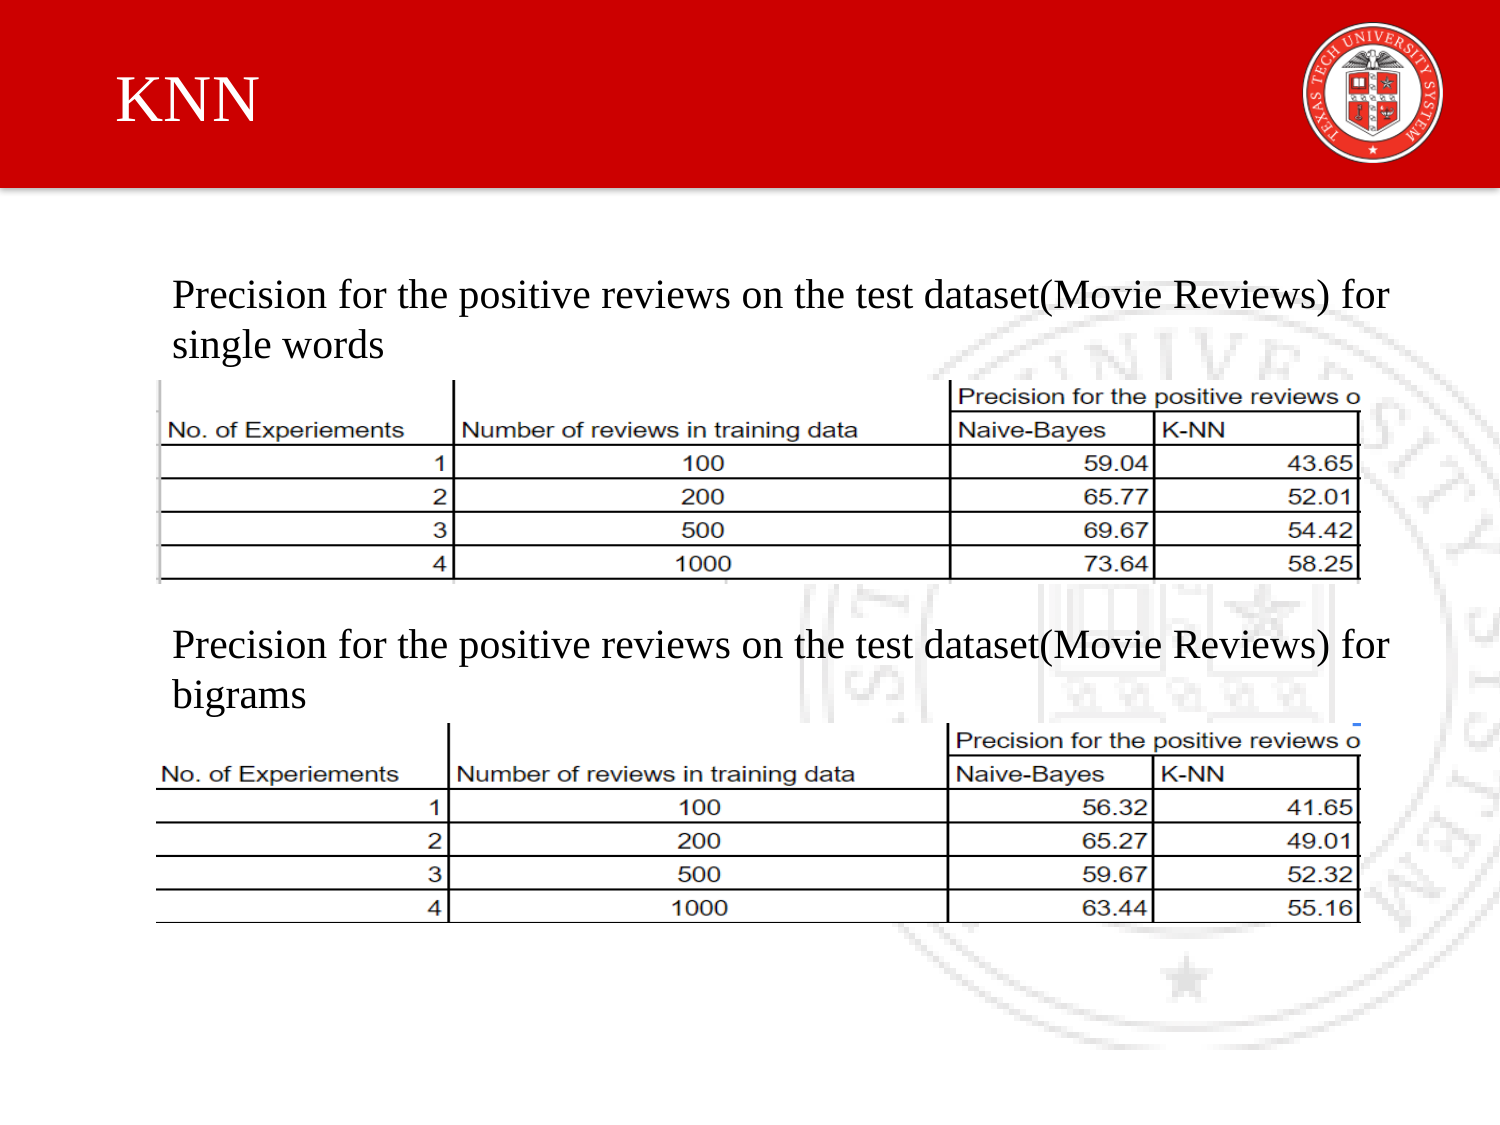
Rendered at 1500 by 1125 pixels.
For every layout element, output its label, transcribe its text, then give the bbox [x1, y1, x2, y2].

title KNN [100, 0, 1334, 181]
picture [156, 380, 1361, 584]
subtitle Precision for the positive reviews on the test dataset(Movie Reviews) for single words Precision for the positive reviews on the test dataset(Movie Reviews) for bigrams [100, 259, 1417, 1062]
picture [156, 722, 1361, 923]
